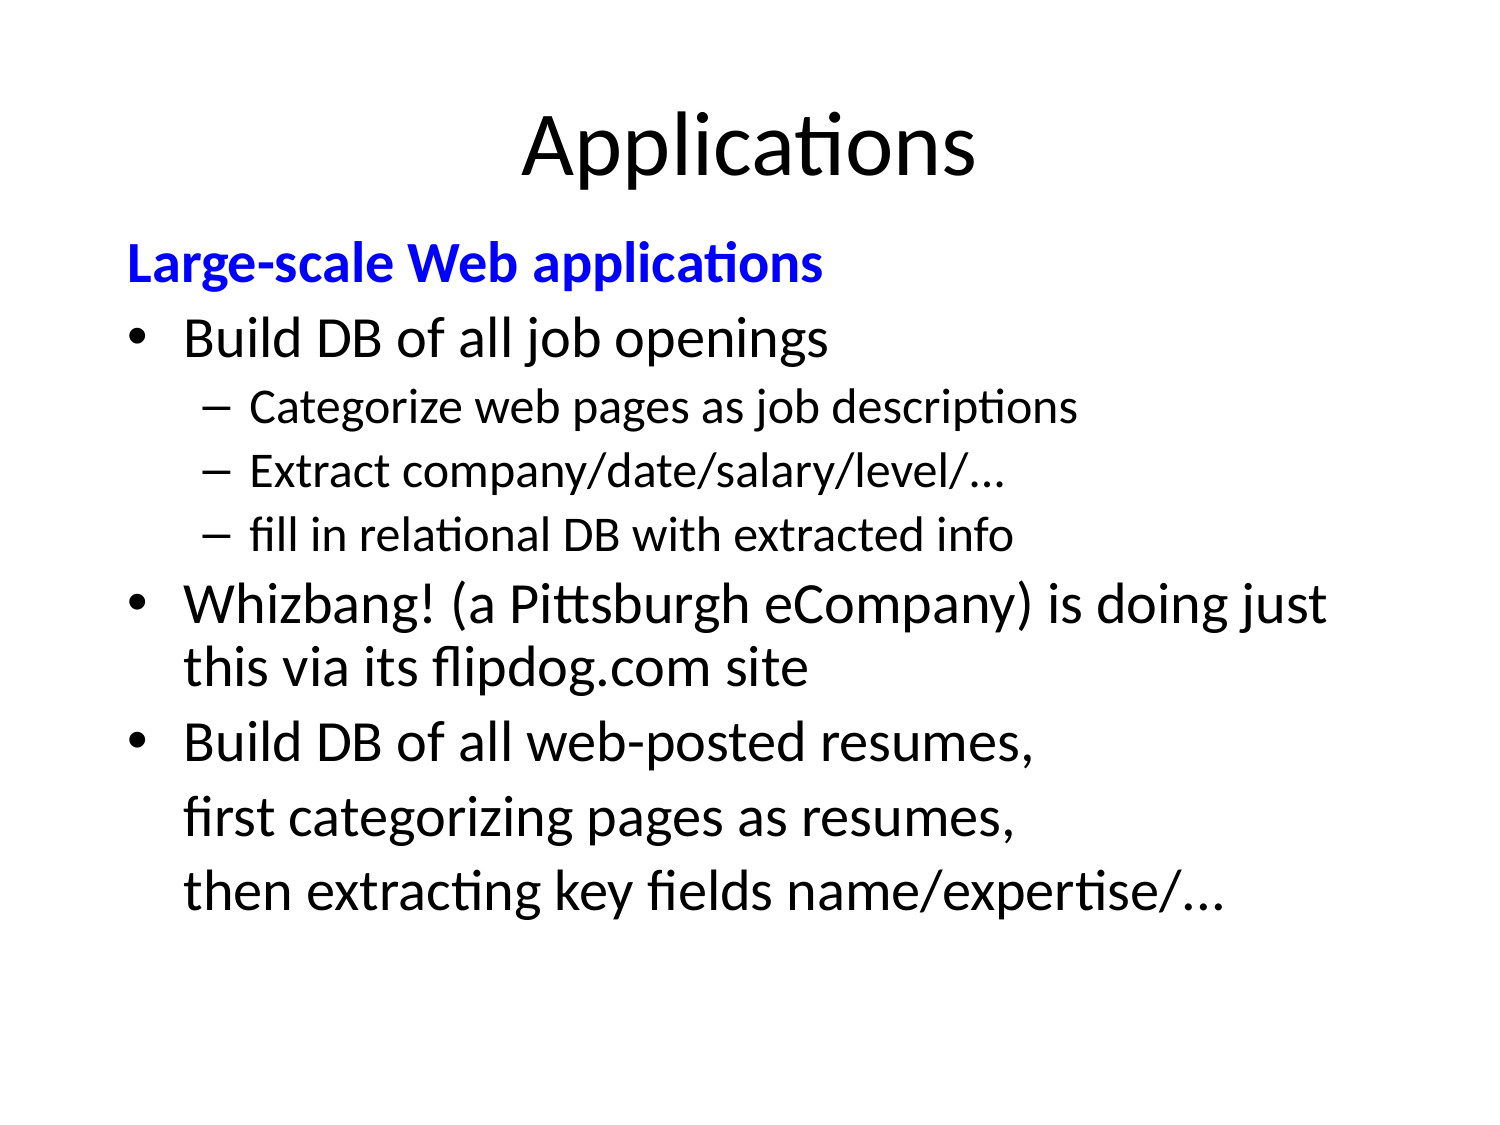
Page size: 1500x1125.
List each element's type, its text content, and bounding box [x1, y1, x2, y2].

list Large-scale Web applications Build DB of all job openings Categorize web pages as job descriptions Extract company/date/salary/level/... fill in relational DB with extracted info Whizbang! (a Pittsburgh eCompany) is doing just this via its flipdog.com site Build DB of all web-posted resumes, first categorizing pages as resumes, then extracting key fields name/expertise/... [112, 224, 1388, 1000]
title Applications [75, 45, 1425, 233]
